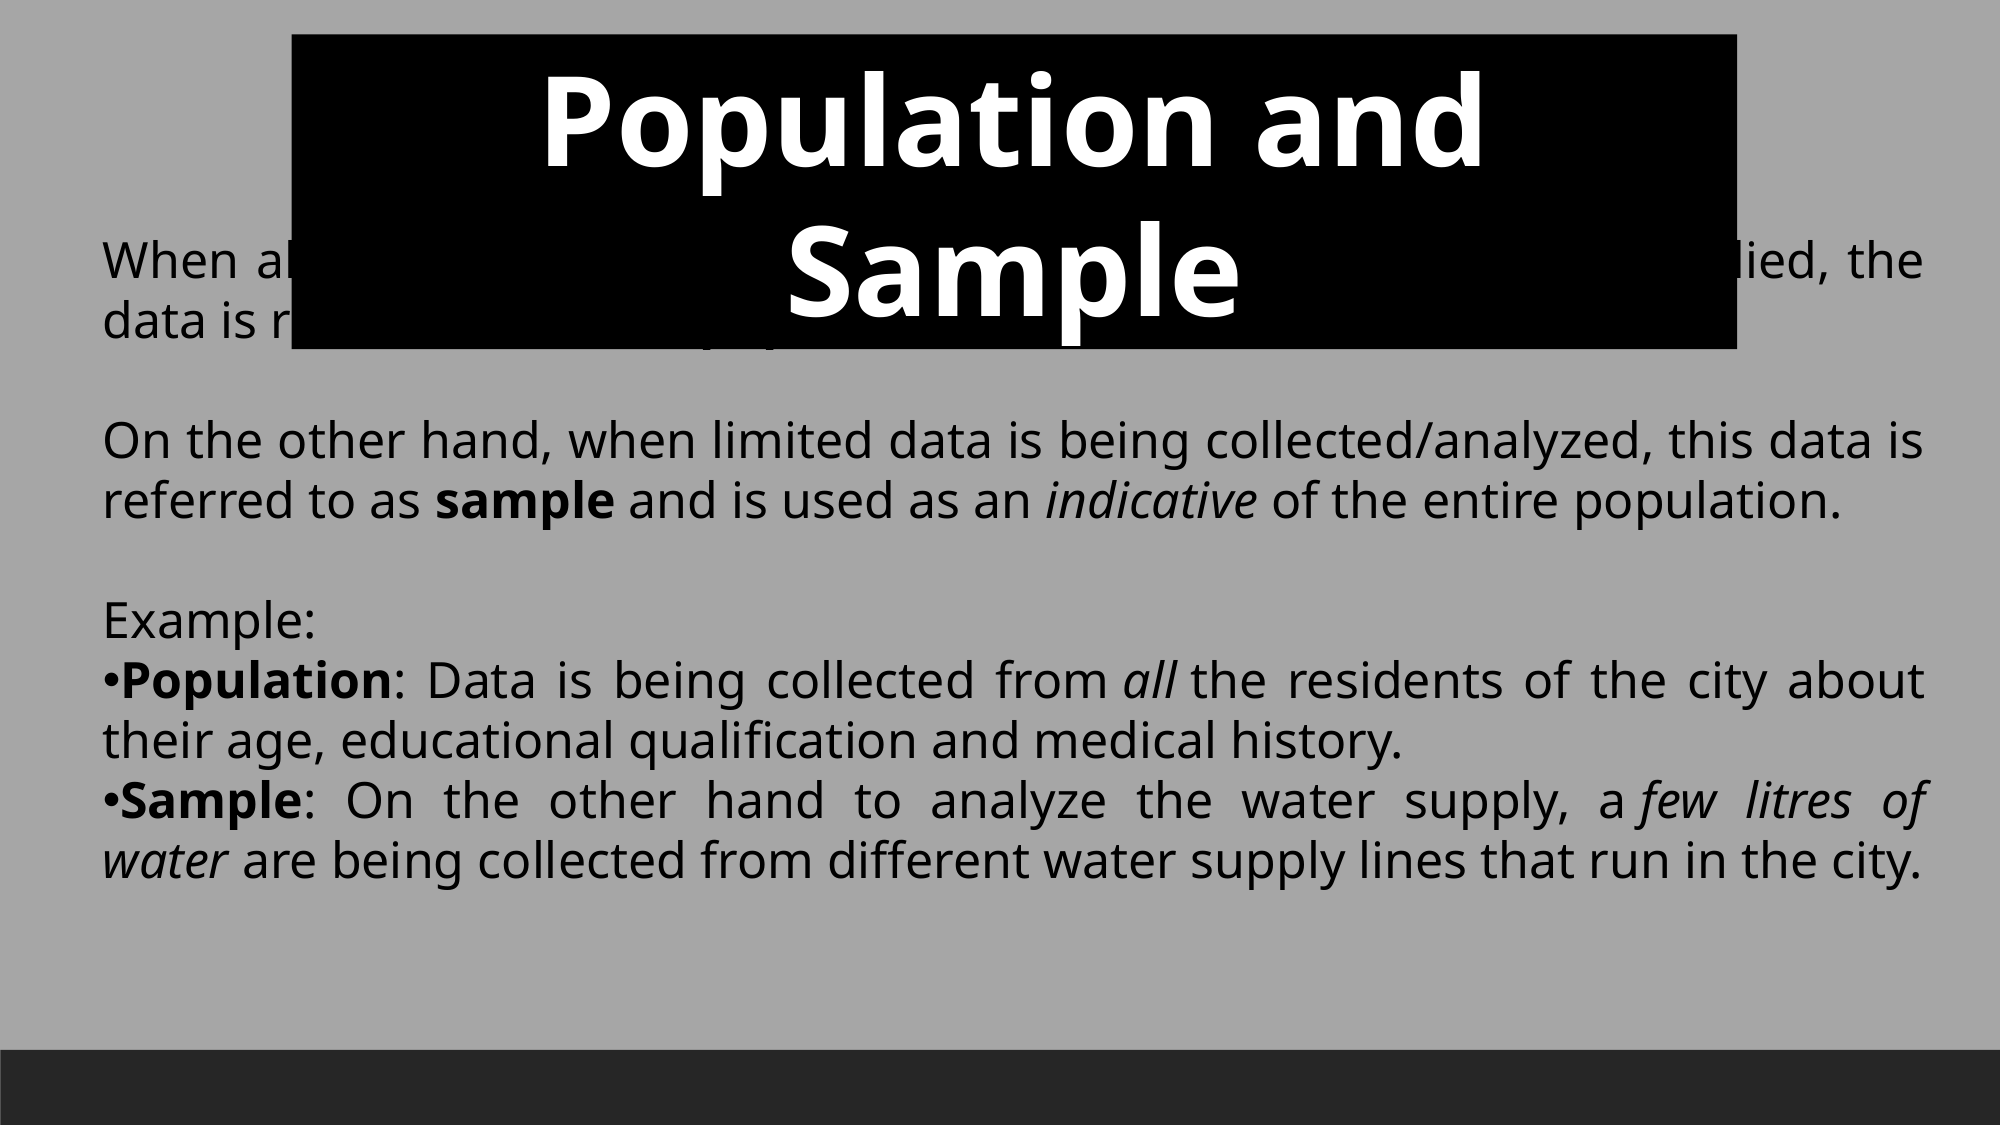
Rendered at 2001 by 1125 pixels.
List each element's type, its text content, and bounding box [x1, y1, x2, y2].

text_box When all data required for observation/analysis is collected and studied, the data is referred to as the population. On the other hand, when limited data is being collected/analyzed, this data is referred to as sample and is used as an indicative of the entire population. Example: Population: Data is being collected from all the residents of the city about their age, educational qualification and medical history. Sample: On the other hand to analyze the water supply, a few litres of water are being collected from different water supply lines that run in the city. [88, 221, 1941, 897]
text_box Population and Sample [291, 34, 1738, 350]
